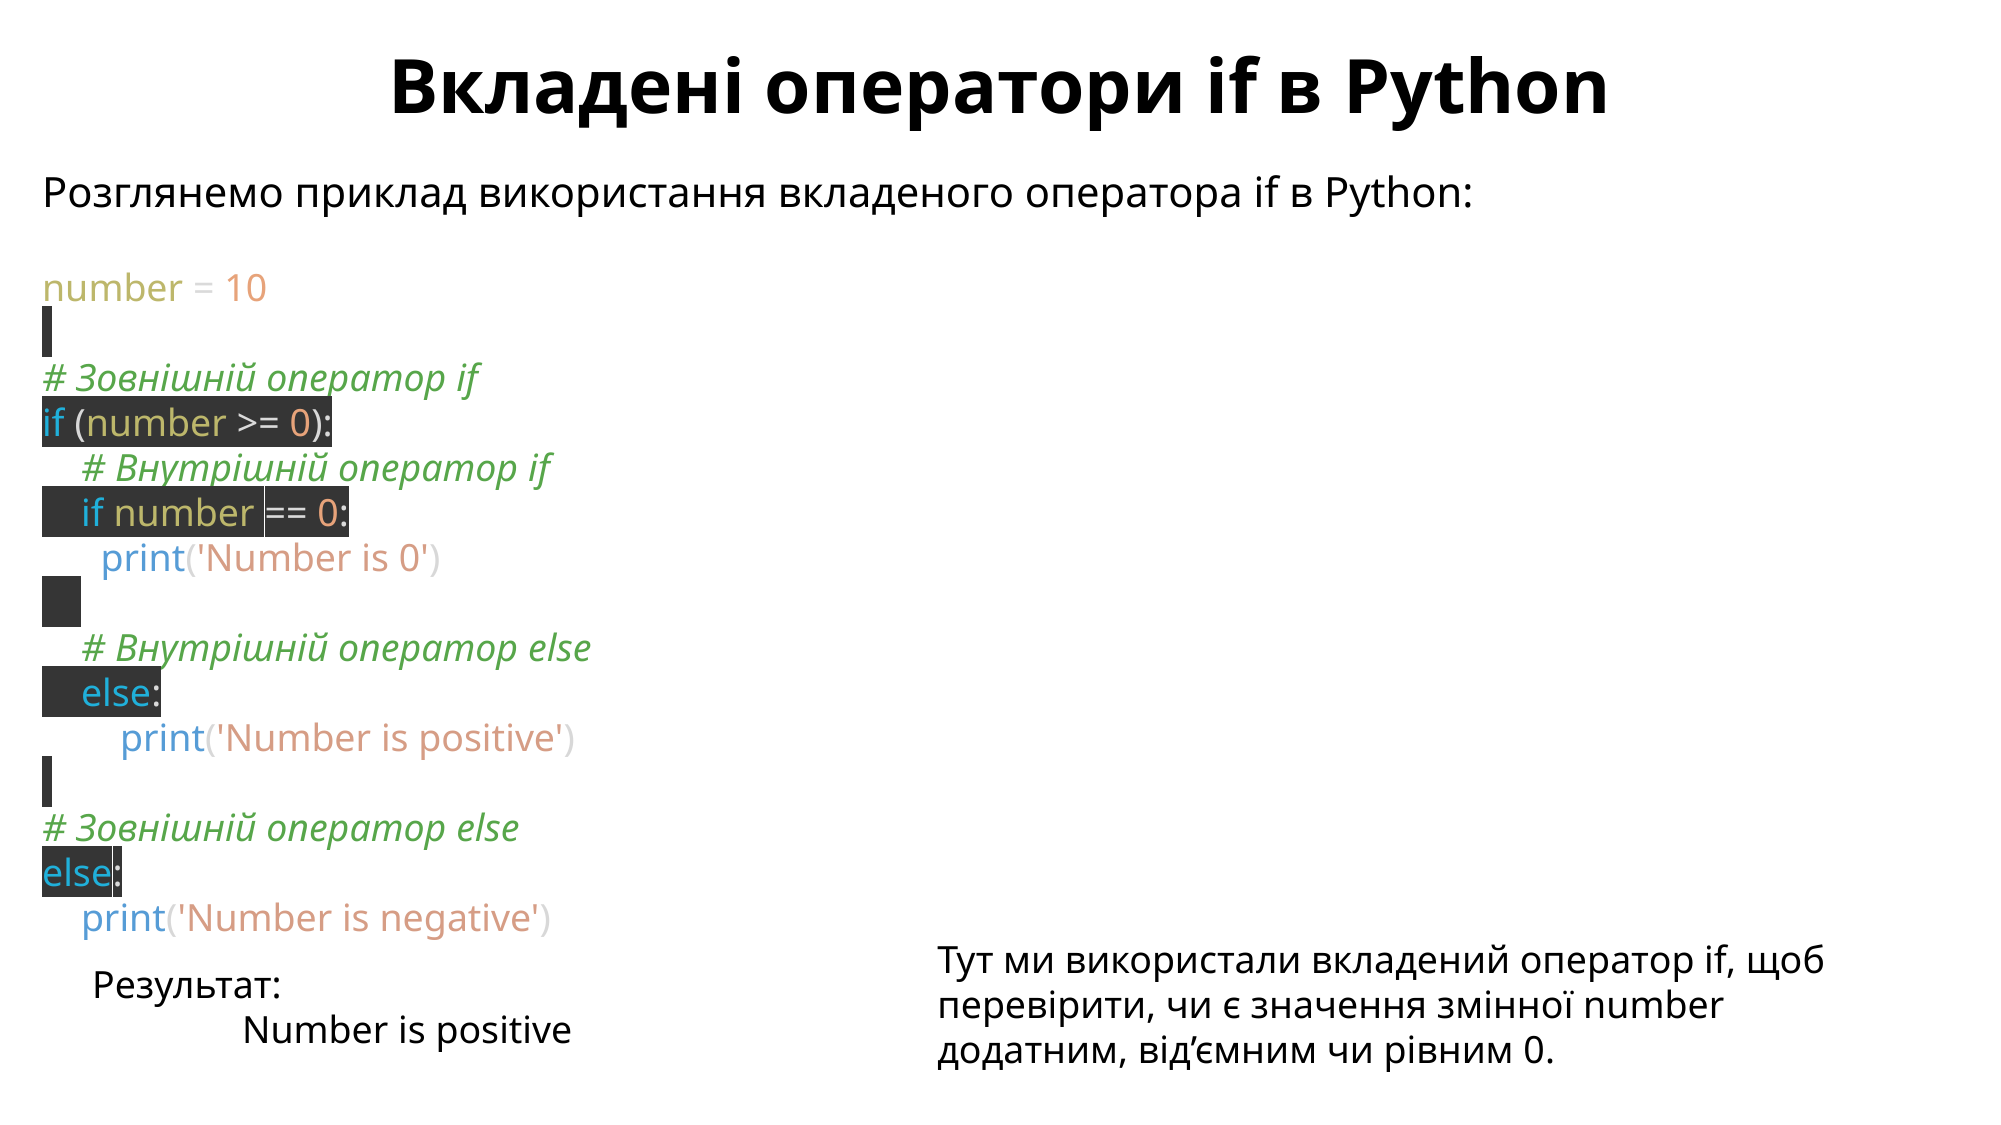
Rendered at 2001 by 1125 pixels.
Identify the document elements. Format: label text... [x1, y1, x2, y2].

text_box Тут ми використали вкладений оператор if, щоб перевірити, чи є значення змінної number додатним, від’ємним чи рівним 0. [922, 928, 1923, 1079]
text_box Розглянемо приклад використання вкладеного оператора if в Python: [27, 158, 1734, 223]
text_box number = 10 # Зовнішній оператор if if (number >= 0): # Внутрішній оператор if if number == 0: print('Number is 0') # Внутрішній оператор else else: print('Number is positive') # Зовнішній оператор else else: print('Number is negative') [27, 256, 1028, 947]
text_box Результат: Number is positive [77, 953, 922, 1058]
text_box Вкладені оператори if в Python [0, 30, 2000, 136]
